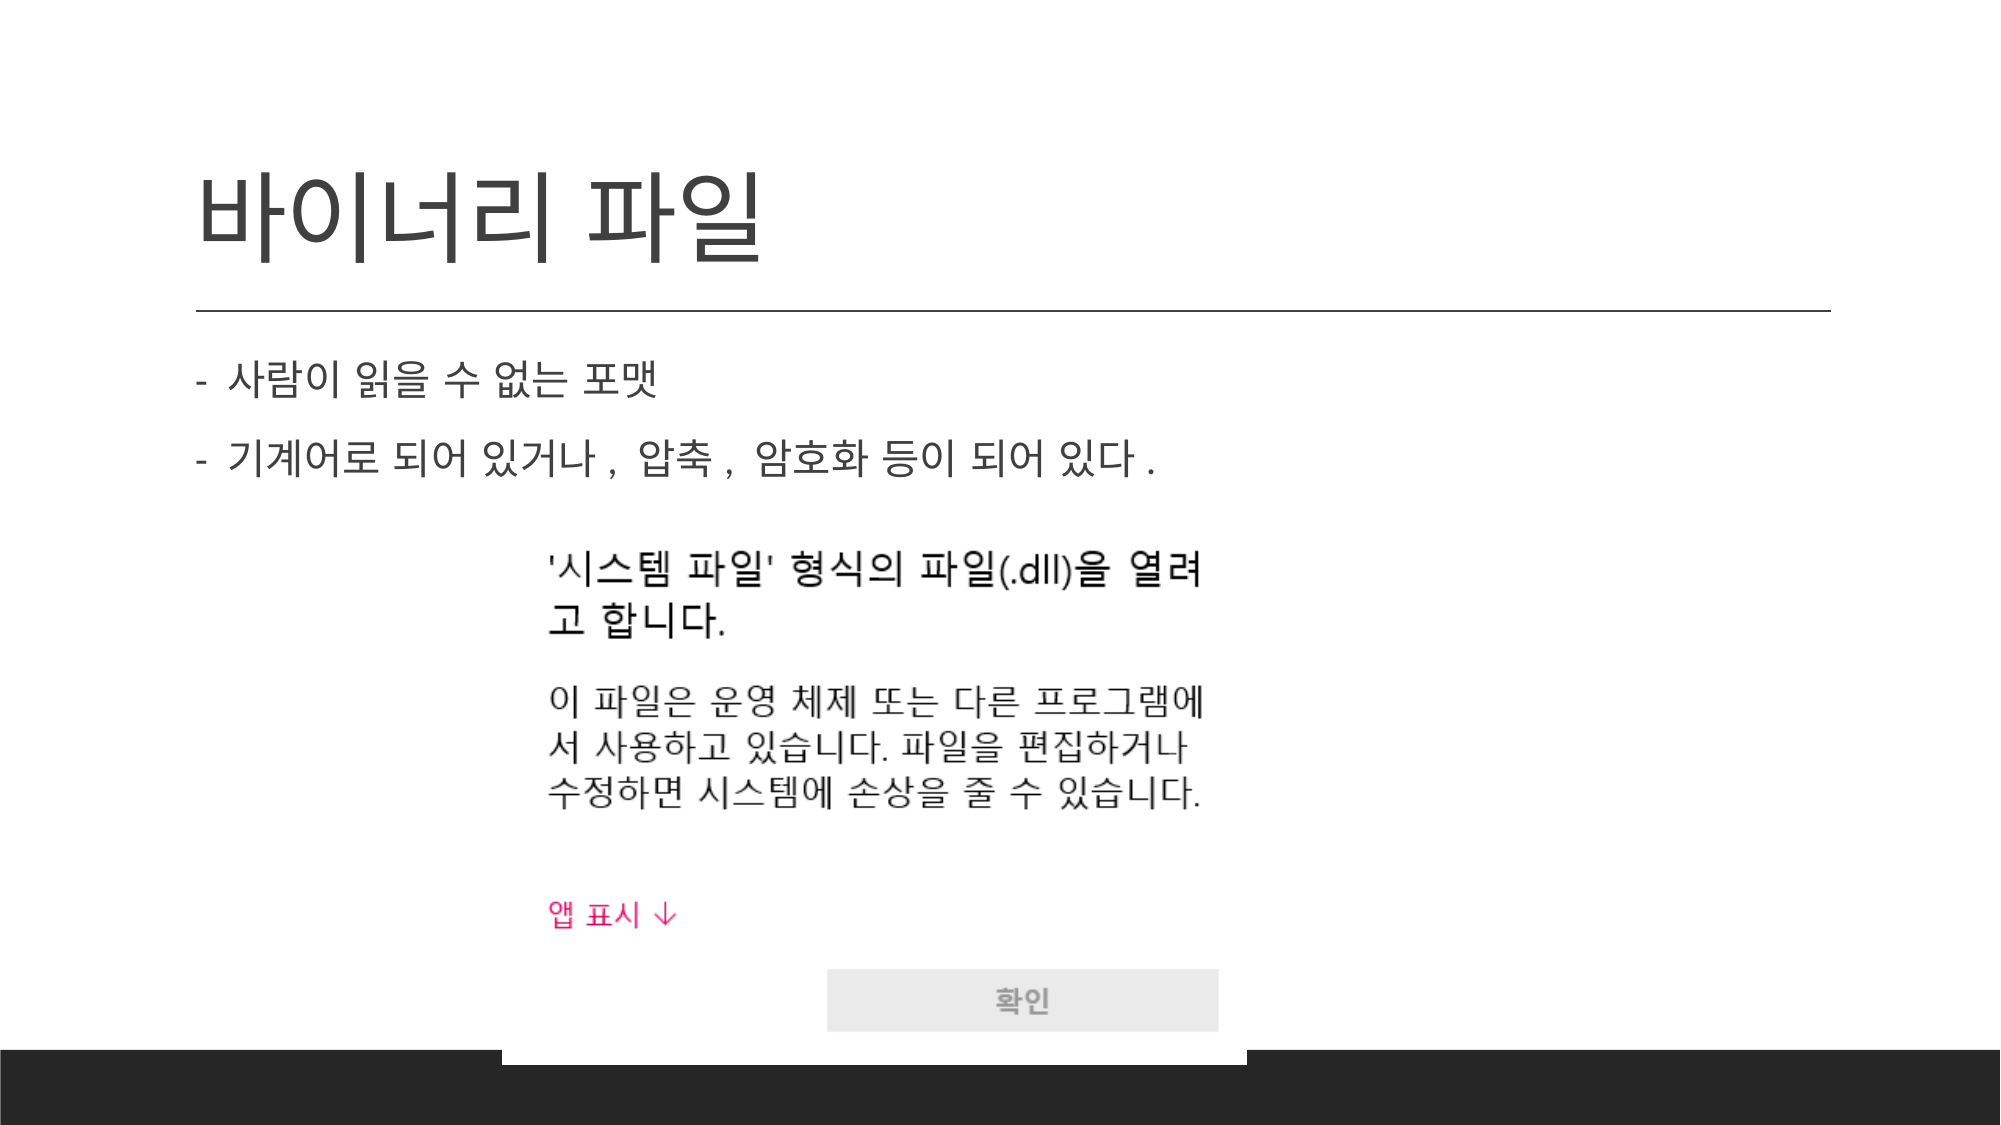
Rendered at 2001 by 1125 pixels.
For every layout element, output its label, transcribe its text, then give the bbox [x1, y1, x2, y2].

list - 사람이 읽을 수 없는 포맷 - 기계어로 되어 있거나, 압축, 암호화 등이 되어 있다. [180, 345, 1830, 963]
picture [502, 523, 1248, 1065]
title 바이너리 파일 [180, 47, 1830, 285]
